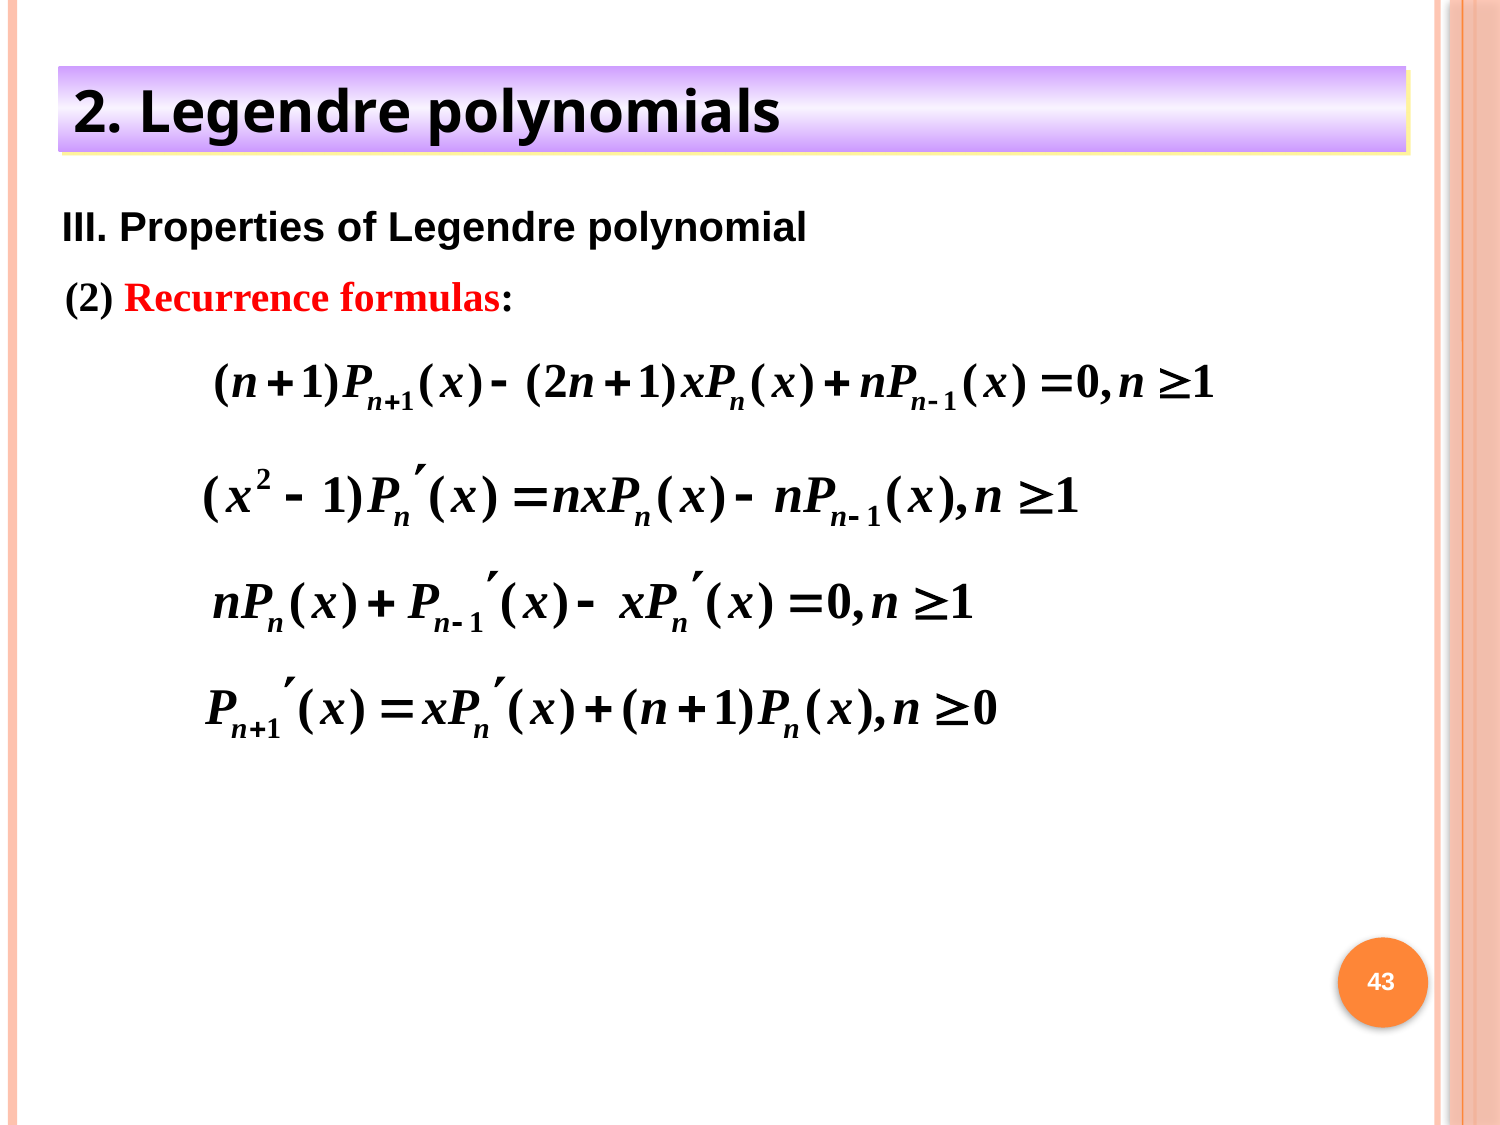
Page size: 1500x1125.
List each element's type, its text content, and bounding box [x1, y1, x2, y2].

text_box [207, 348, 1223, 423]
text_box (2) Recurrence formulas: [49, 262, 1313, 328]
text_box 2. Legendre polynomials [58, 66, 1407, 152]
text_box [203, 548, 981, 646]
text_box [194, 654, 1009, 751]
text_box III. Properties of Legendre polynomial [46, 167, 1407, 258]
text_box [195, 441, 1087, 540]
slide_number 43 [1331, 937, 1432, 1023]
